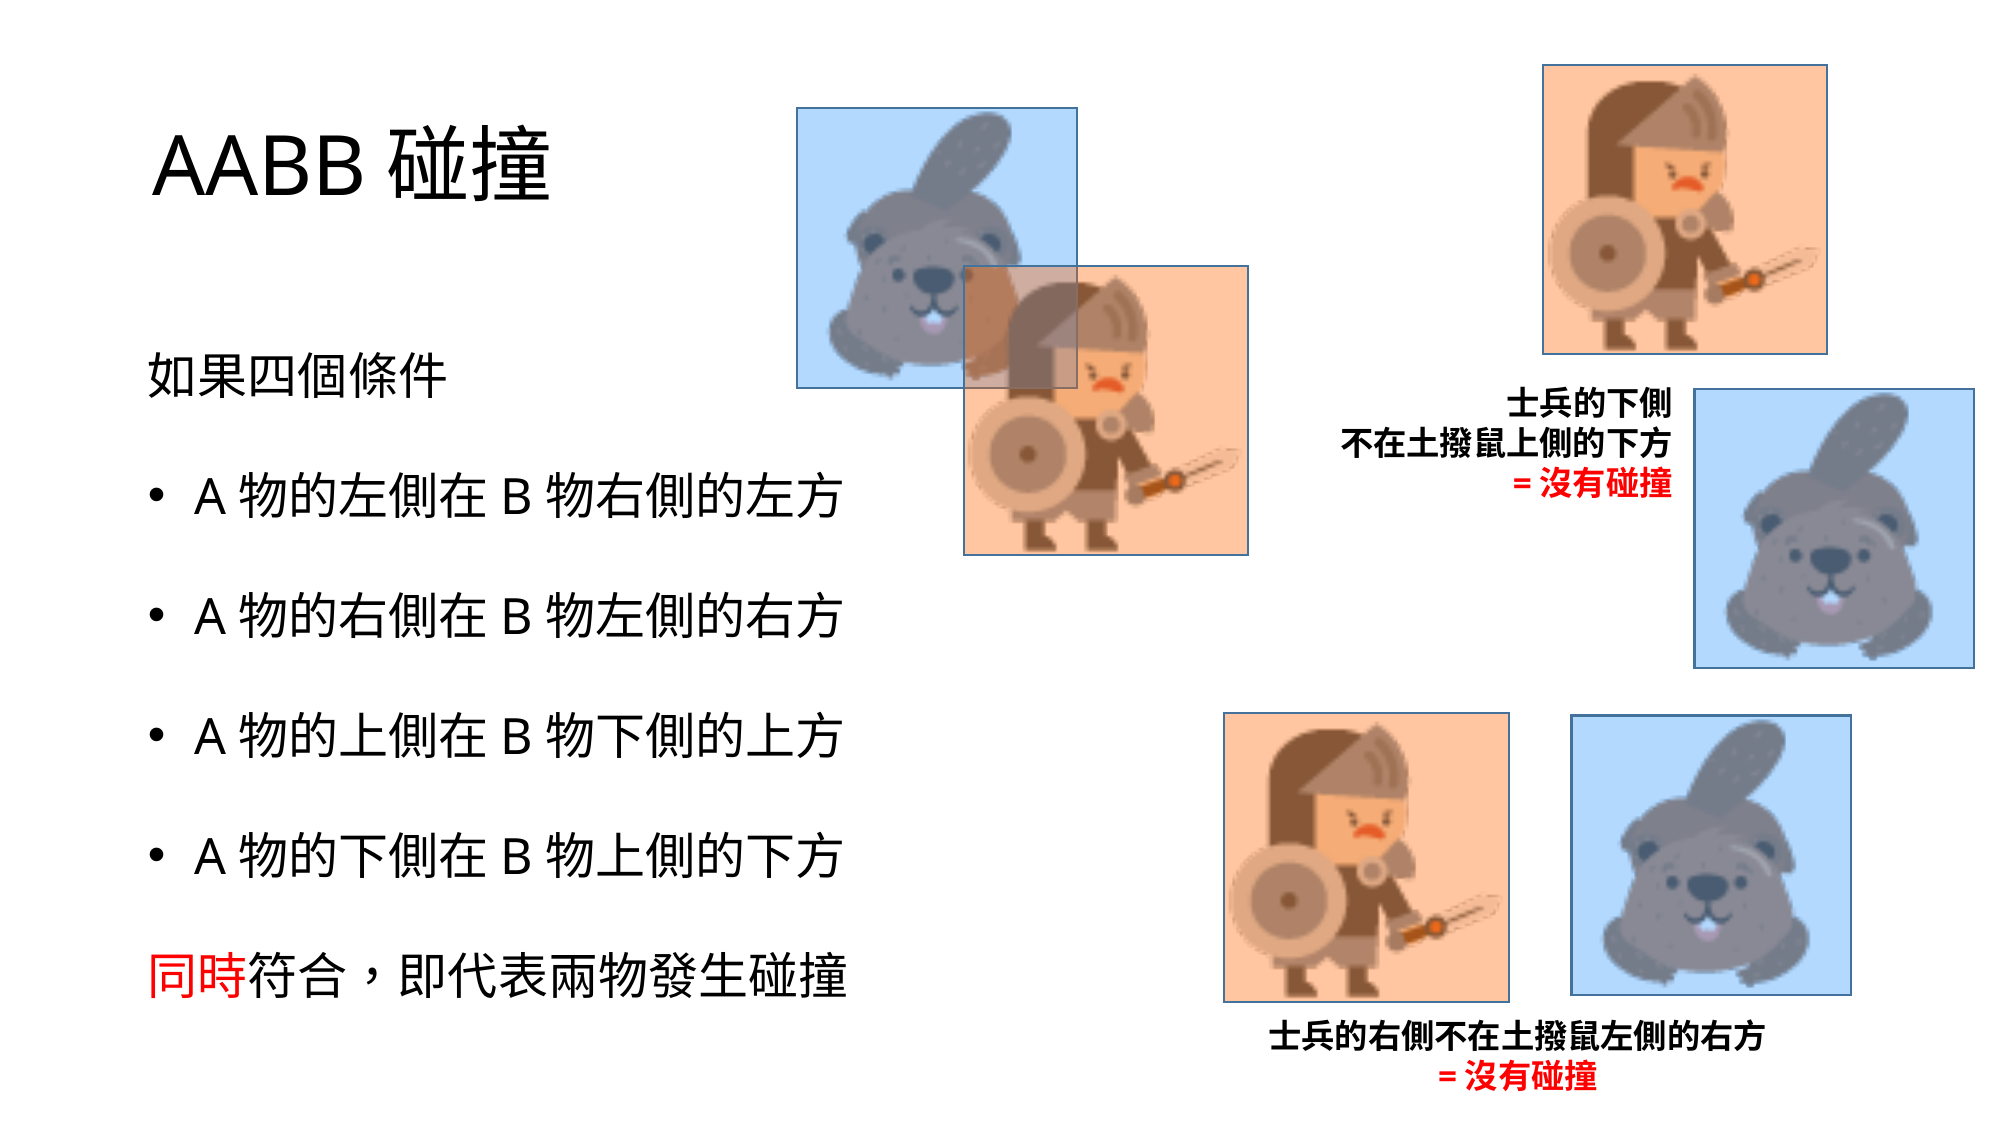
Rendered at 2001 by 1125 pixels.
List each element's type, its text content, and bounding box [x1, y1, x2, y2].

text_box [796, 107, 1078, 277]
text_box 士兵的右側不在土撥鼠左側的右方 =沒有碰撞 [1204, 1007, 1832, 1103]
picture [800, 110, 1253, 556]
title AABB碰撞 [137, 59, 1863, 278]
picture [1224, 713, 1514, 1002]
text_box [1570, 714, 1852, 996]
text_box 如果四個條件 A物的左側在B物右側的左方 A物的右側在B物左側的右方 A物的上側在B物下側的上方 A物的下側在B物上側的下方 同時符合，即代表兩物發生碰撞 [133, 277, 954, 1125]
picture [1543, 65, 1832, 355]
text_box 士兵的下側 不在土撥鼠上側的下方 =沒有碰撞 [1253, 375, 1688, 510]
picture [1697, 391, 1975, 668]
text_box [1693, 388, 1975, 669]
picture [1574, 718, 1852, 995]
